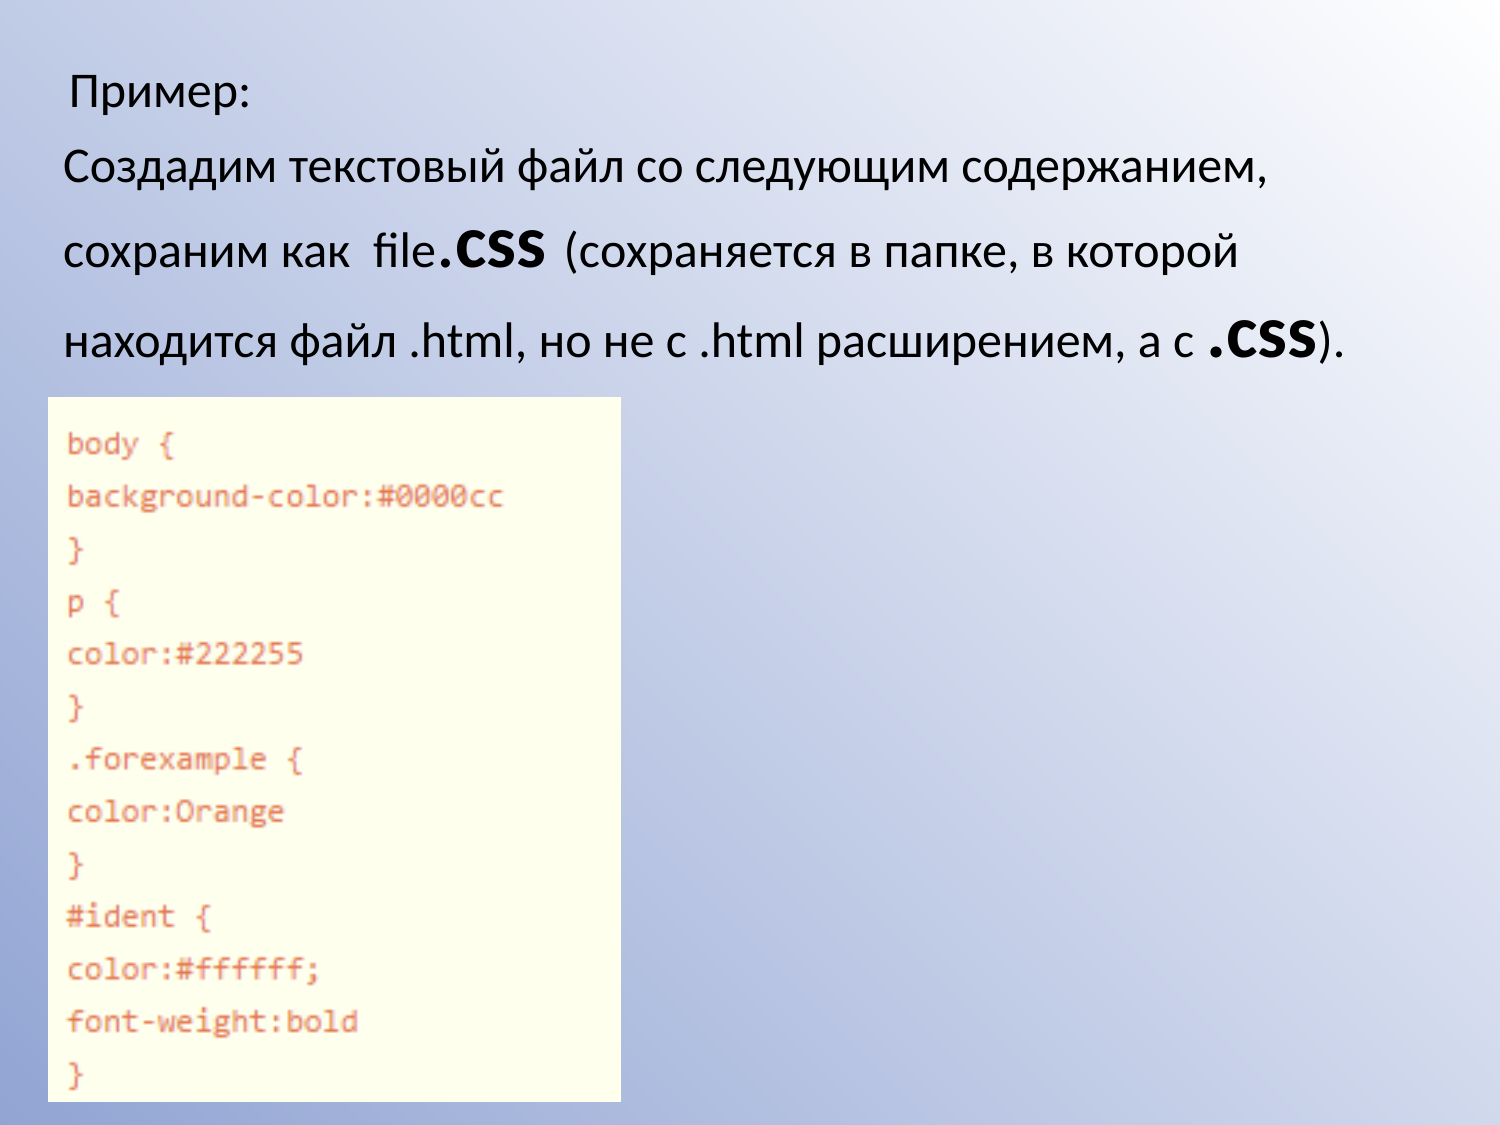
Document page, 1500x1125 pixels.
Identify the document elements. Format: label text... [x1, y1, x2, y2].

picture [48, 396, 621, 1102]
text_box Создадим текстовый файл со следующим содержанием, сохраним как file.css (сохраняется в папке, в которой находится файл .html, но не с .html расширением, а с .css). [48, 125, 1447, 381]
text_box Пример: [54, 49, 267, 125]
